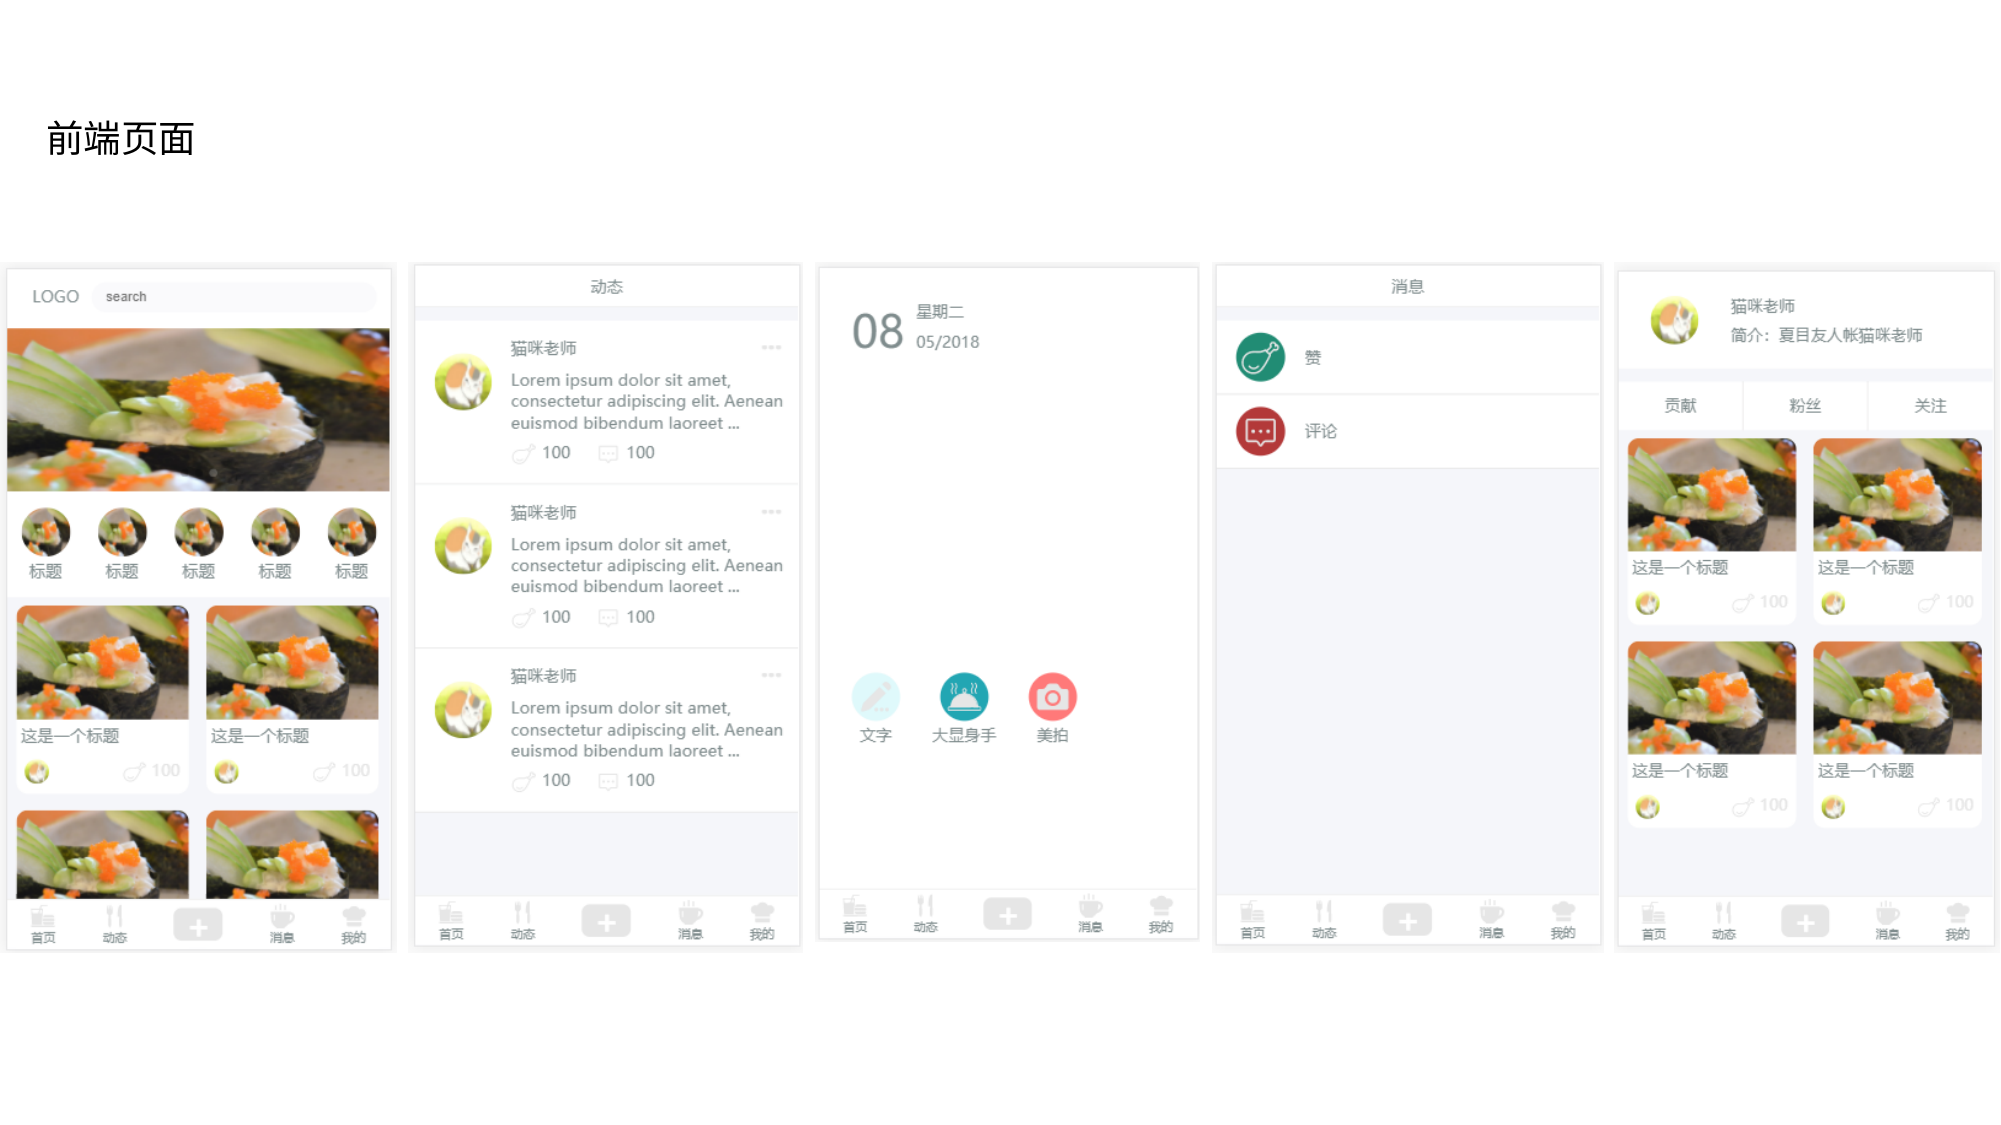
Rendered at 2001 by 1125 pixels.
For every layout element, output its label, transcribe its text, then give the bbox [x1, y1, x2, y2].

text_box 前端页面 [31, 107, 683, 168]
picture [0, 262, 397, 953]
picture [1614, 262, 2000, 953]
picture [815, 262, 1200, 942]
picture [408, 262, 803, 953]
picture [1212, 262, 1604, 953]
